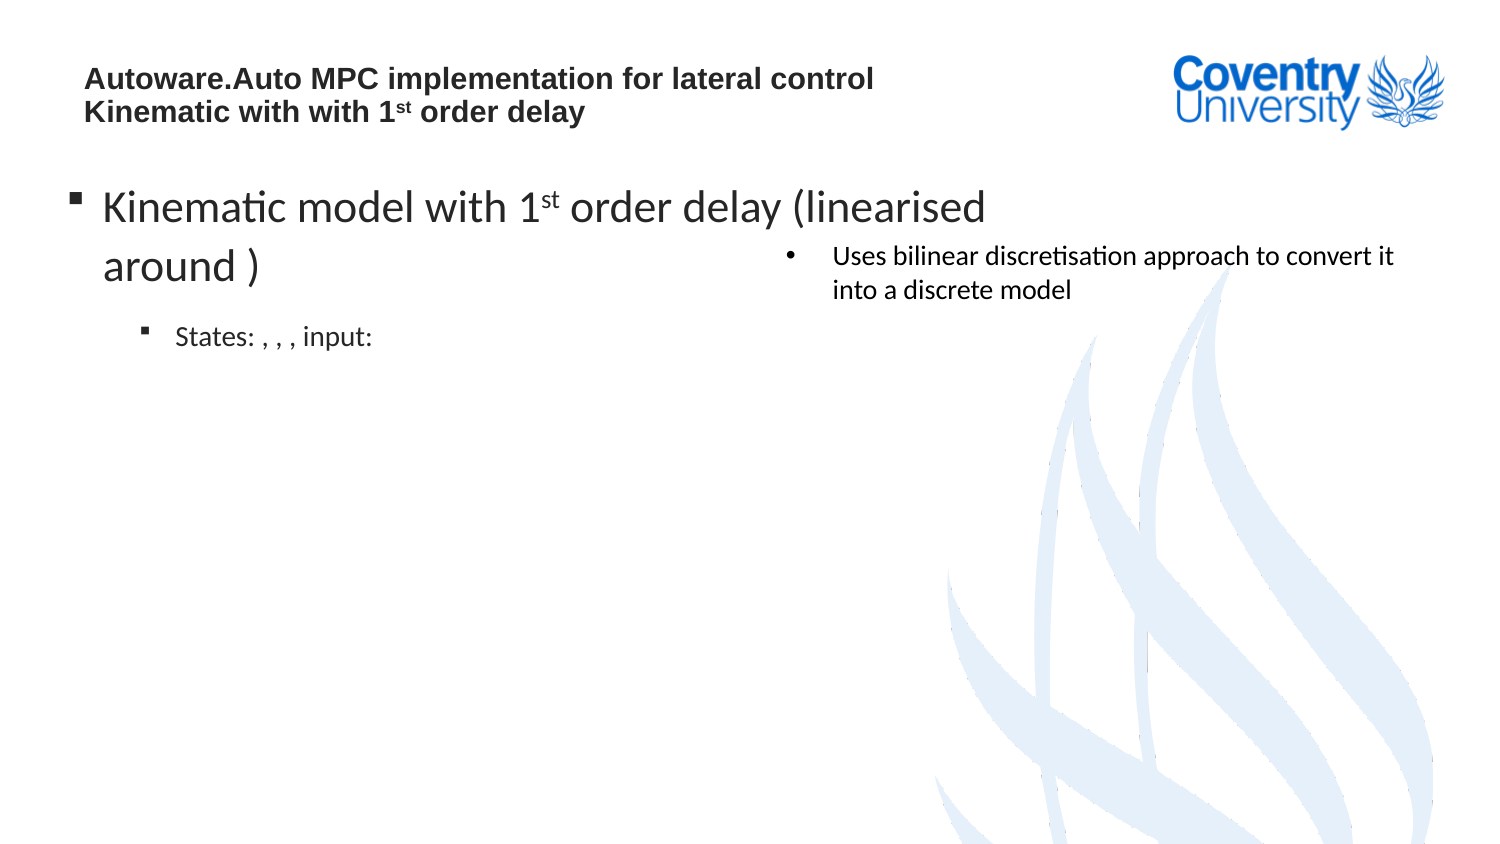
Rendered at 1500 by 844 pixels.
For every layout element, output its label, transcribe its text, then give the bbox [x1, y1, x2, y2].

picture [1169, 52, 1450, 132]
picture [935, 347, 1433, 844]
text_box Uses bilinear discretisation approach to convert it into a discrete model [771, 230, 1459, 347]
title Autoware.Auto MPC implementation for lateral control Kinematic with with 1st order delay [68, 55, 1363, 174]
